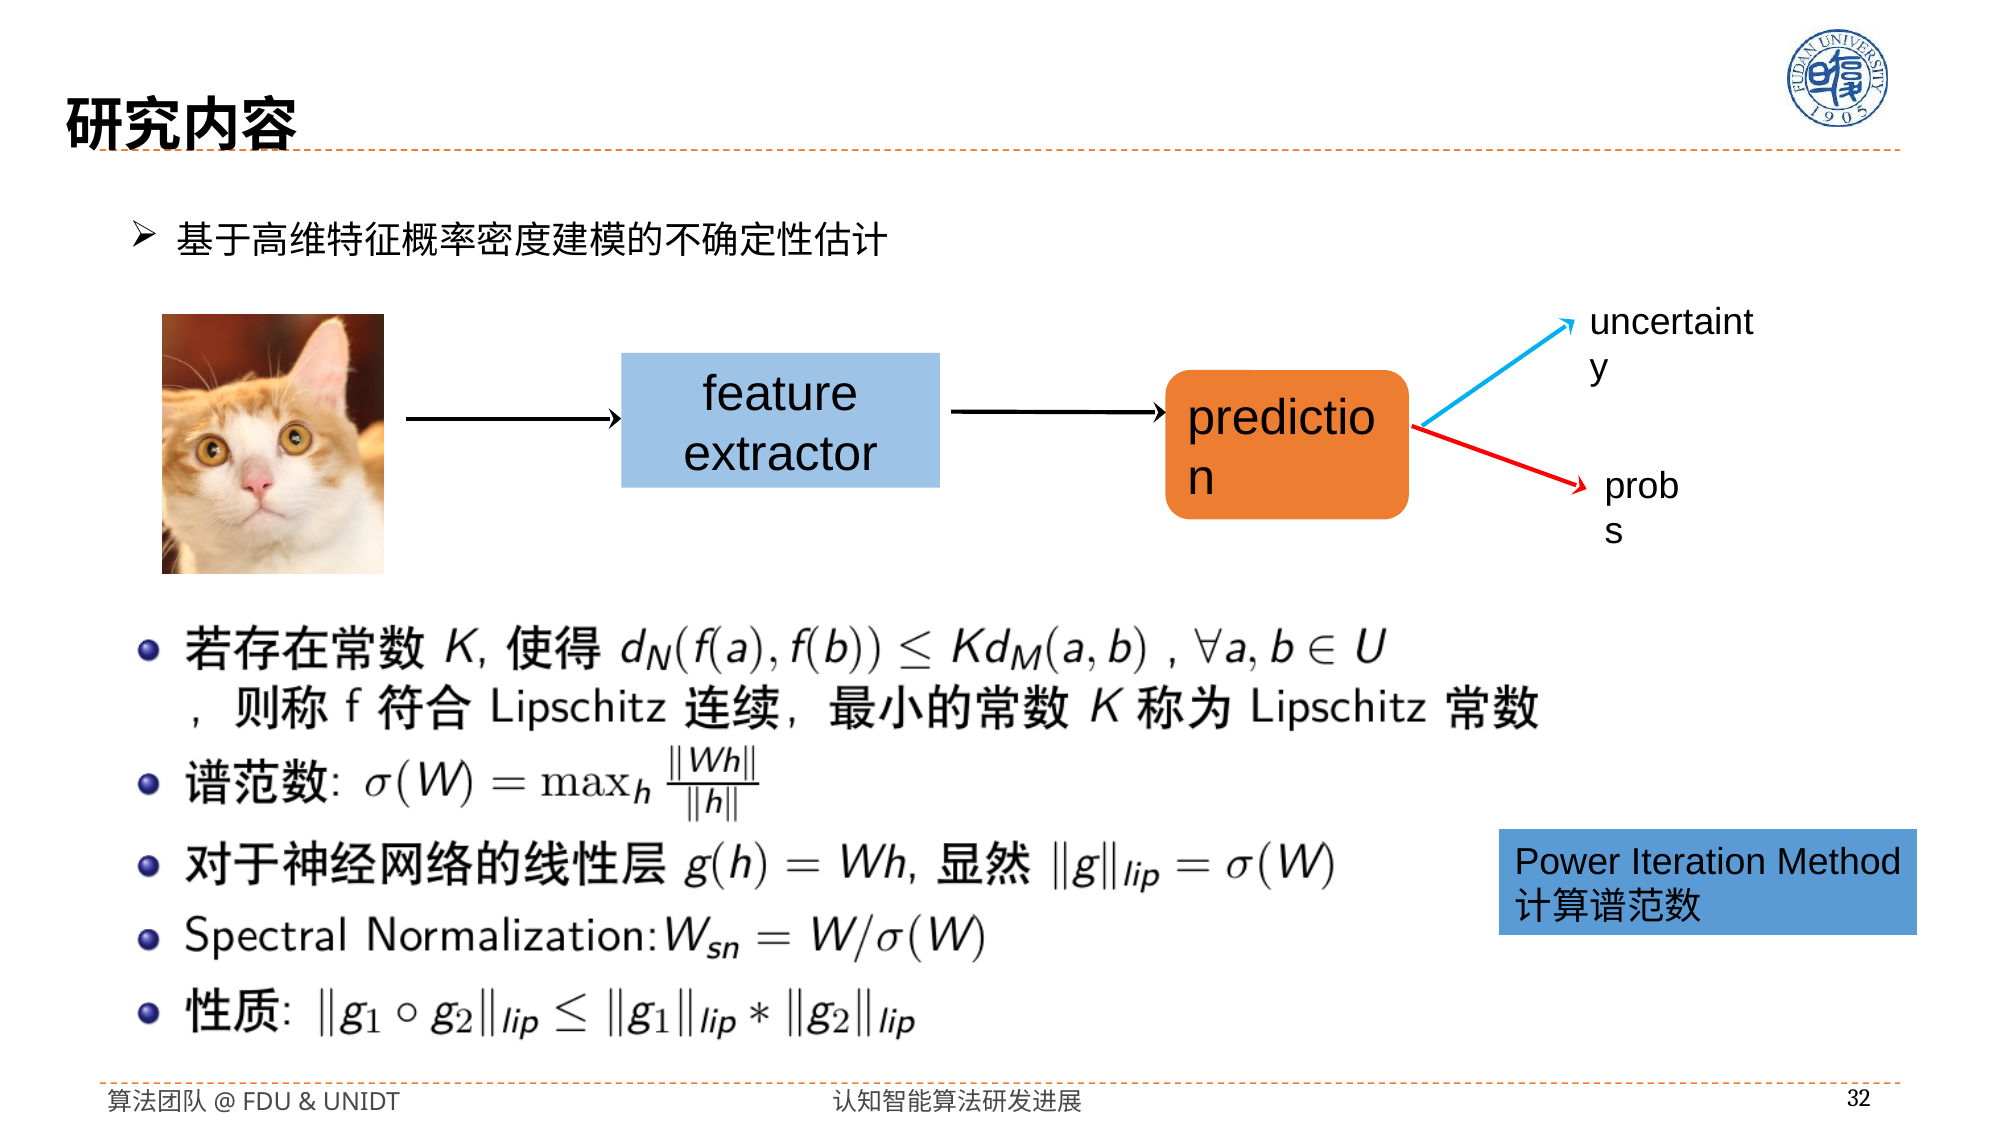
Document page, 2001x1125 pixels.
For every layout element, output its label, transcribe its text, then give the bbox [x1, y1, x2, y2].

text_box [161, 289, 1776, 575]
picture [1787, 29, 1888, 127]
text_box Power Iteration Method 计算谱范数 [1578, 829, 1917, 935]
picture [114, 600, 1572, 1063]
text_box 基于高维特征概率密度建模的不确定性估计 [114, 208, 1853, 314]
text_box 研究内容 [50, 79, 314, 165]
